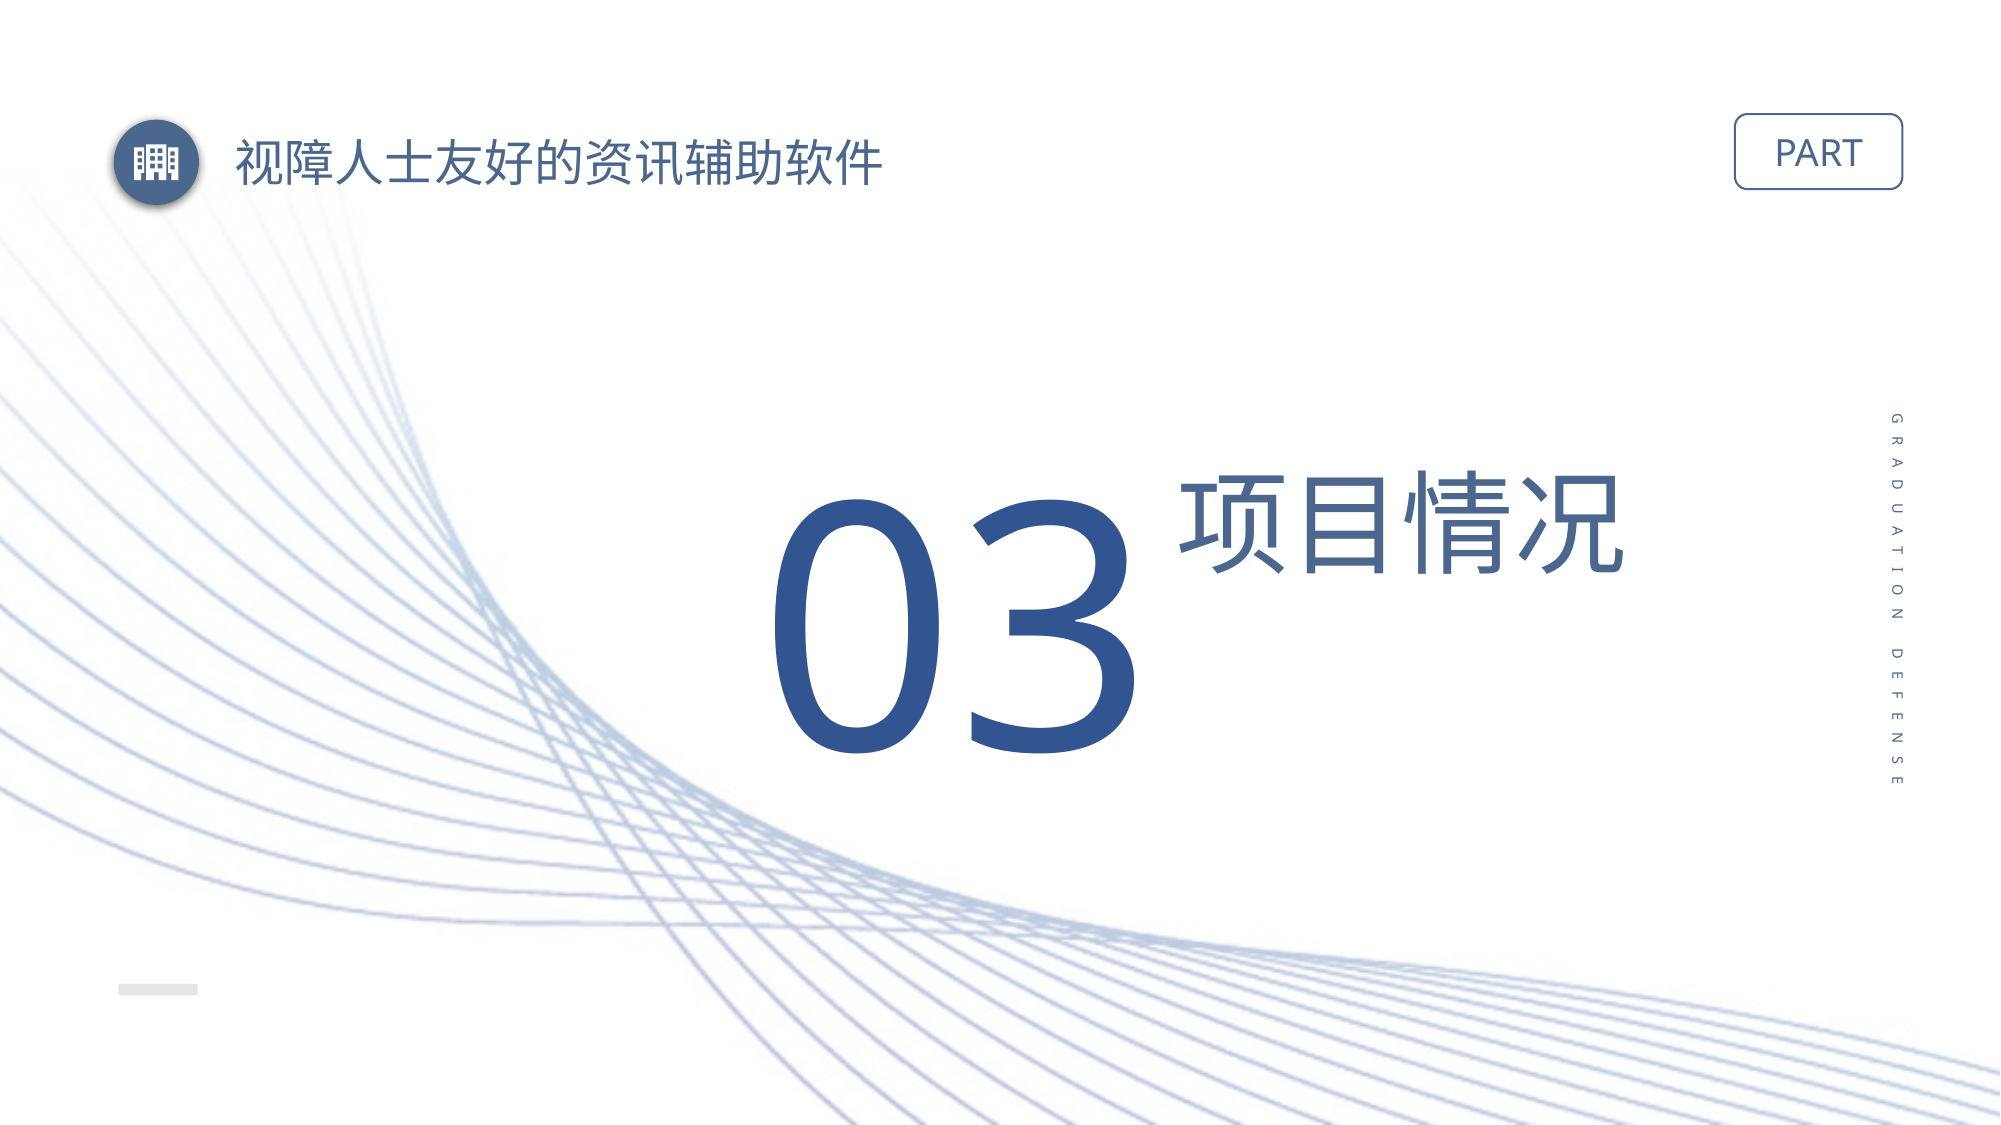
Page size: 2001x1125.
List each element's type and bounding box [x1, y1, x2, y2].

text_box [113, 119, 199, 205]
text_box [0, 0, 2000, 1125]
